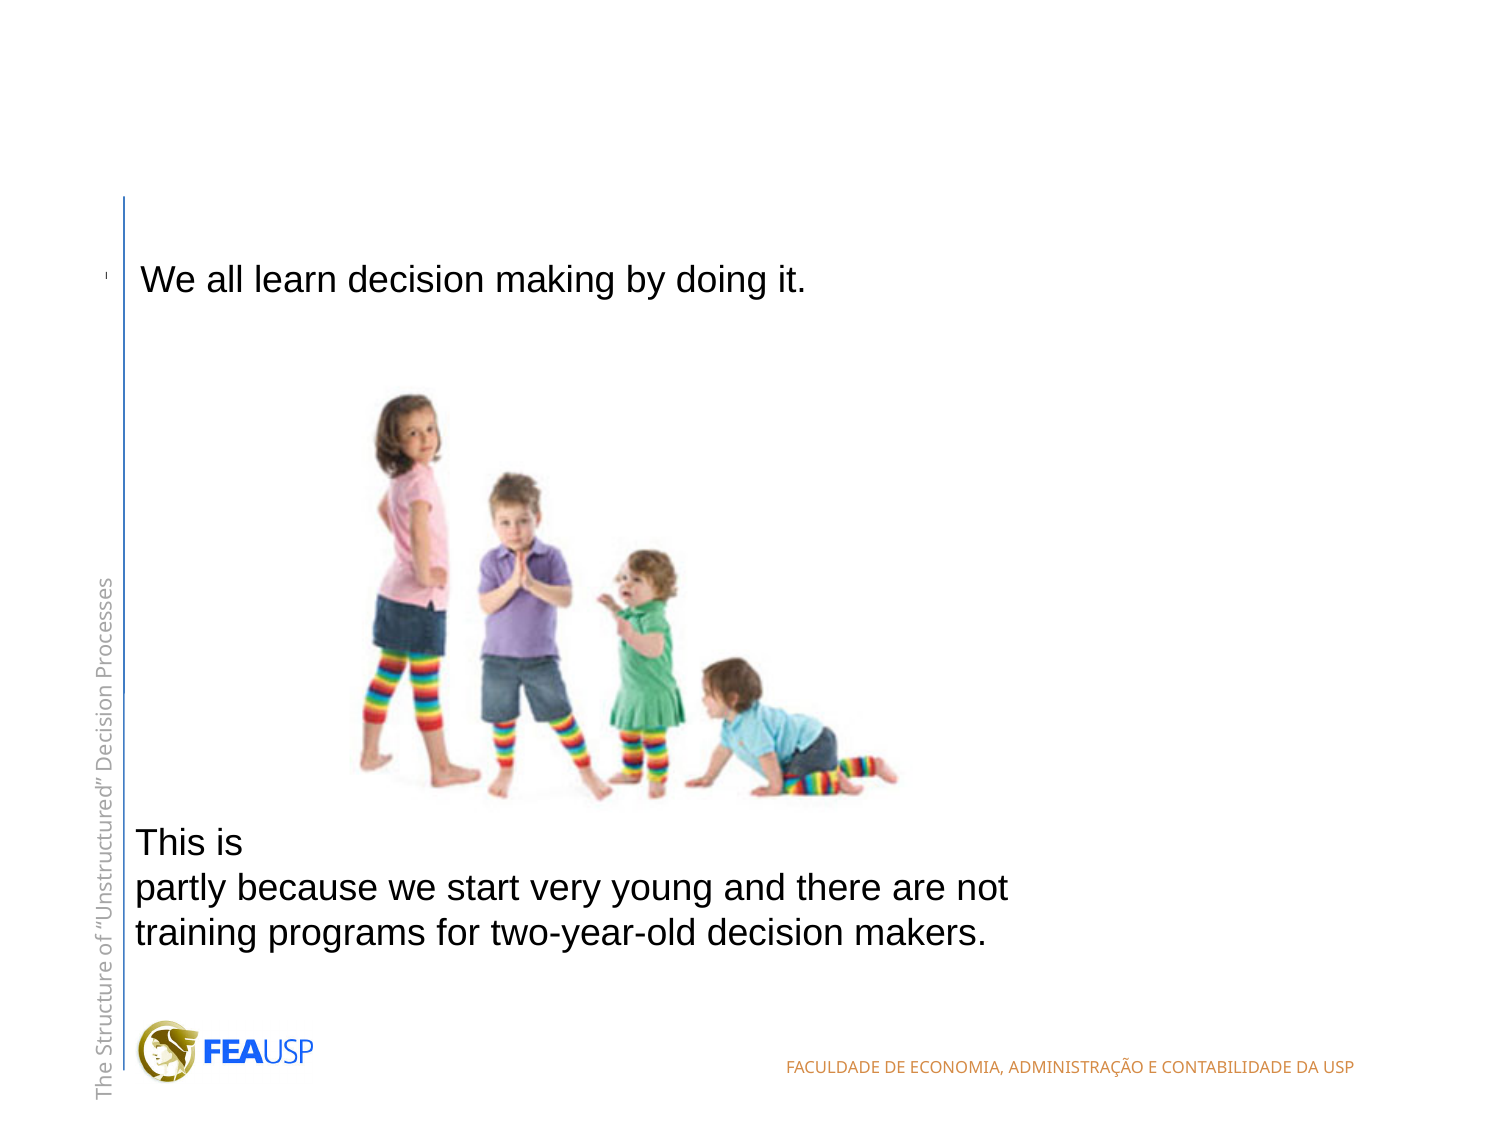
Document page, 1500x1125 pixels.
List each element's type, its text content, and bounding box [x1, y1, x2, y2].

text_box This is partly because we start very young and there are not training programs for two-year-old decision makers. [135, 916, 1410, 1006]
picture [135, 1020, 313, 1084]
text_box We all learn decision making by doing it. [105, 254, 1425, 916]
picture [299, 374, 979, 836]
